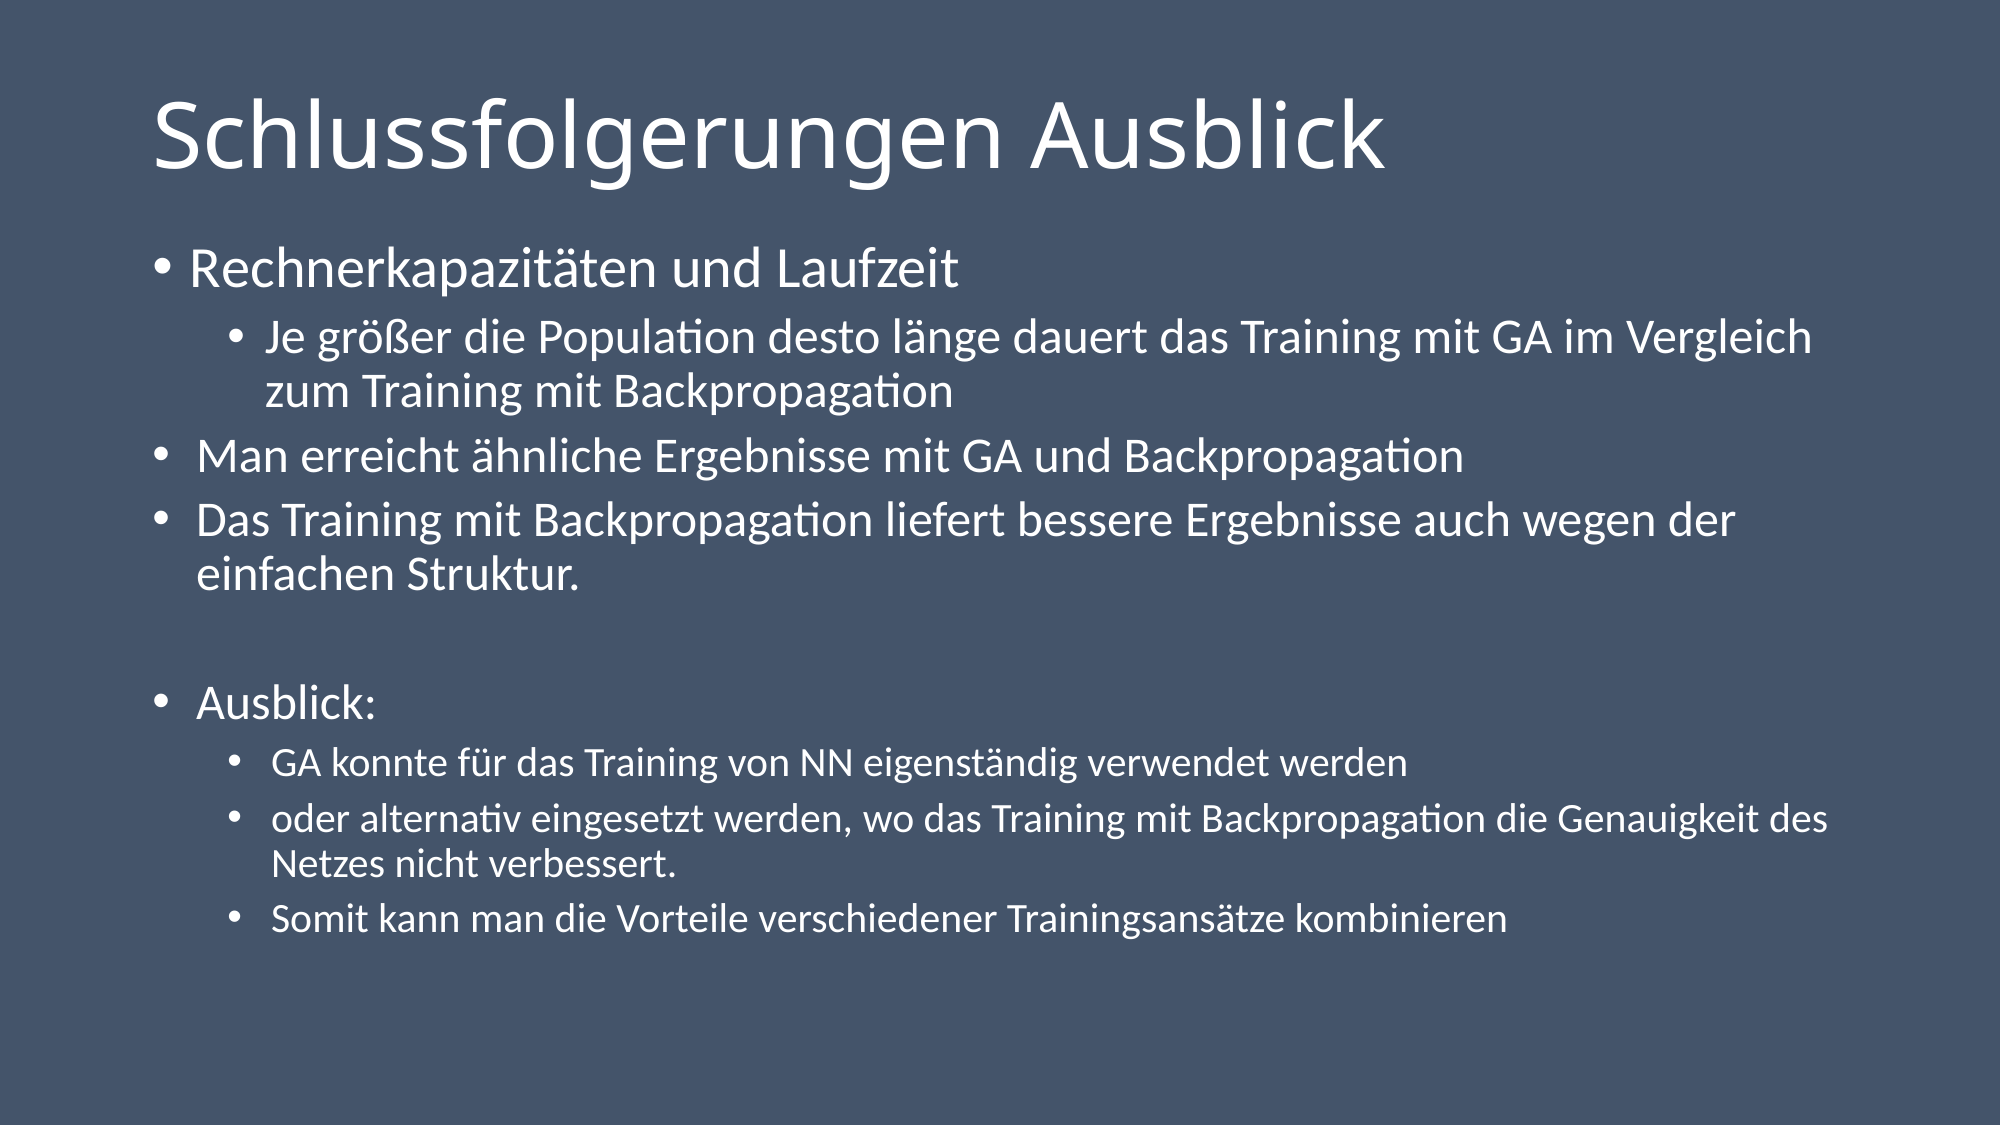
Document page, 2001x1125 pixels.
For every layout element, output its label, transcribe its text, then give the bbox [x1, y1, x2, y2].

title Schlussfolgerungen Ausblick [137, 59, 1863, 219]
list Rechnerkapazitäten und Laufzeit Je größer die Population desto länge dauert das Training mit GA im Vergleich zum Training mit Backpropagation Man erreicht ähnliche Ergebnisse mit GA und Backpropagation Das Training mit Backpropagation liefert bessere Ergebnisse auch wegen der einfachen Struktur. Ausblick: GA konnte für das Training von NN eigenständig verwendet werden oder alternativ eingesetzt werden, wo das Training mit Backpropagation die Genauigkeit des Netzes nicht verbessert. Somit kann man die Vorteile verschiedener Trainingsansätze kombinieren [137, 230, 1863, 1014]
